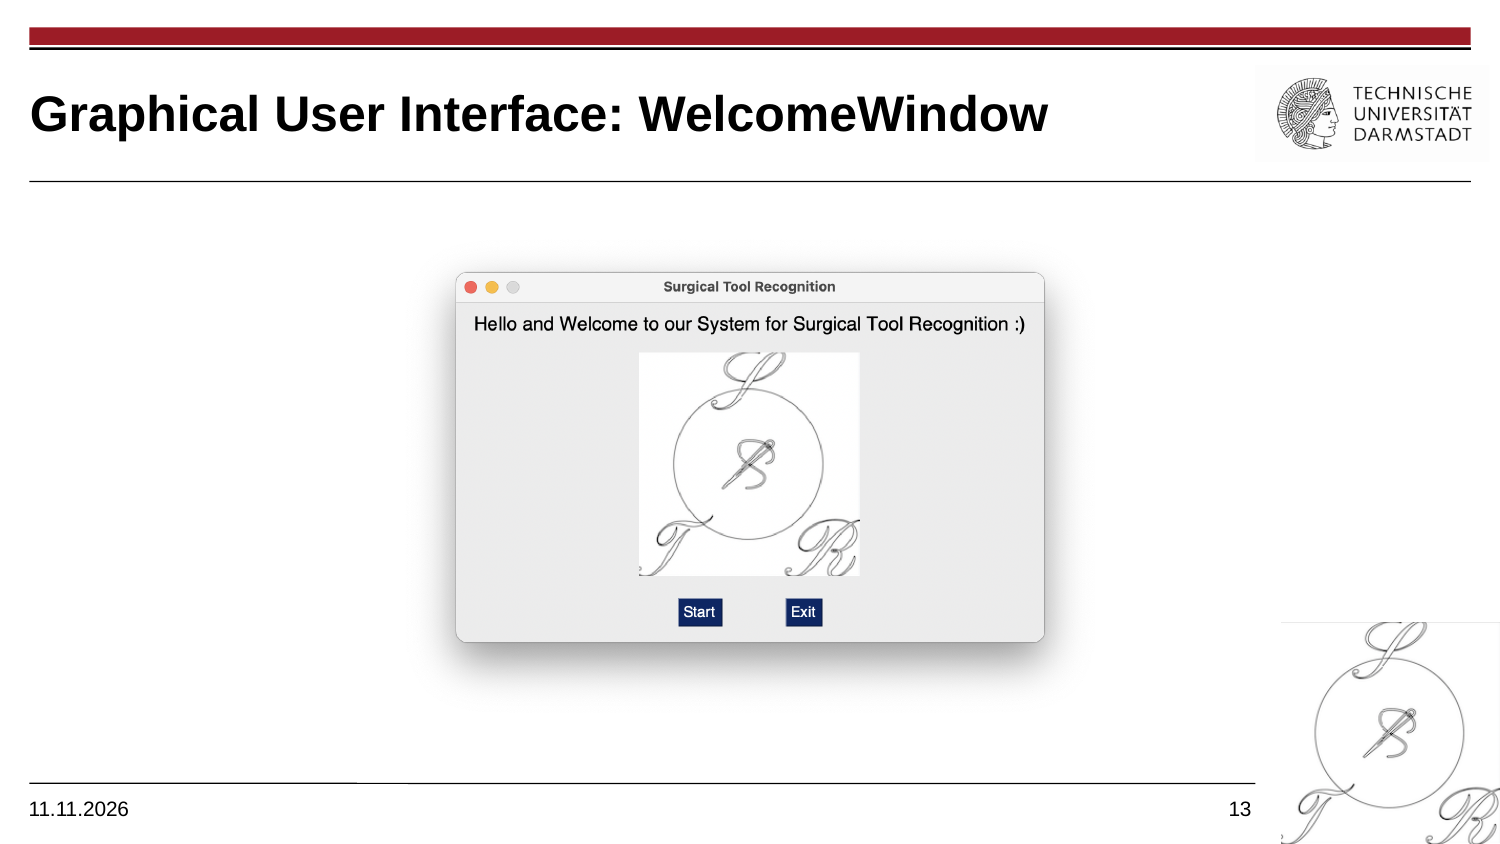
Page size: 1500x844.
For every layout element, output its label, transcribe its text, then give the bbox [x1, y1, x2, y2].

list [396, 232, 1103, 720]
picture [1255, 65, 1490, 162]
picture [1281, 620, 1500, 844]
title Graphical User Interface: WelcomeWindow [29, 60, 1149, 164]
